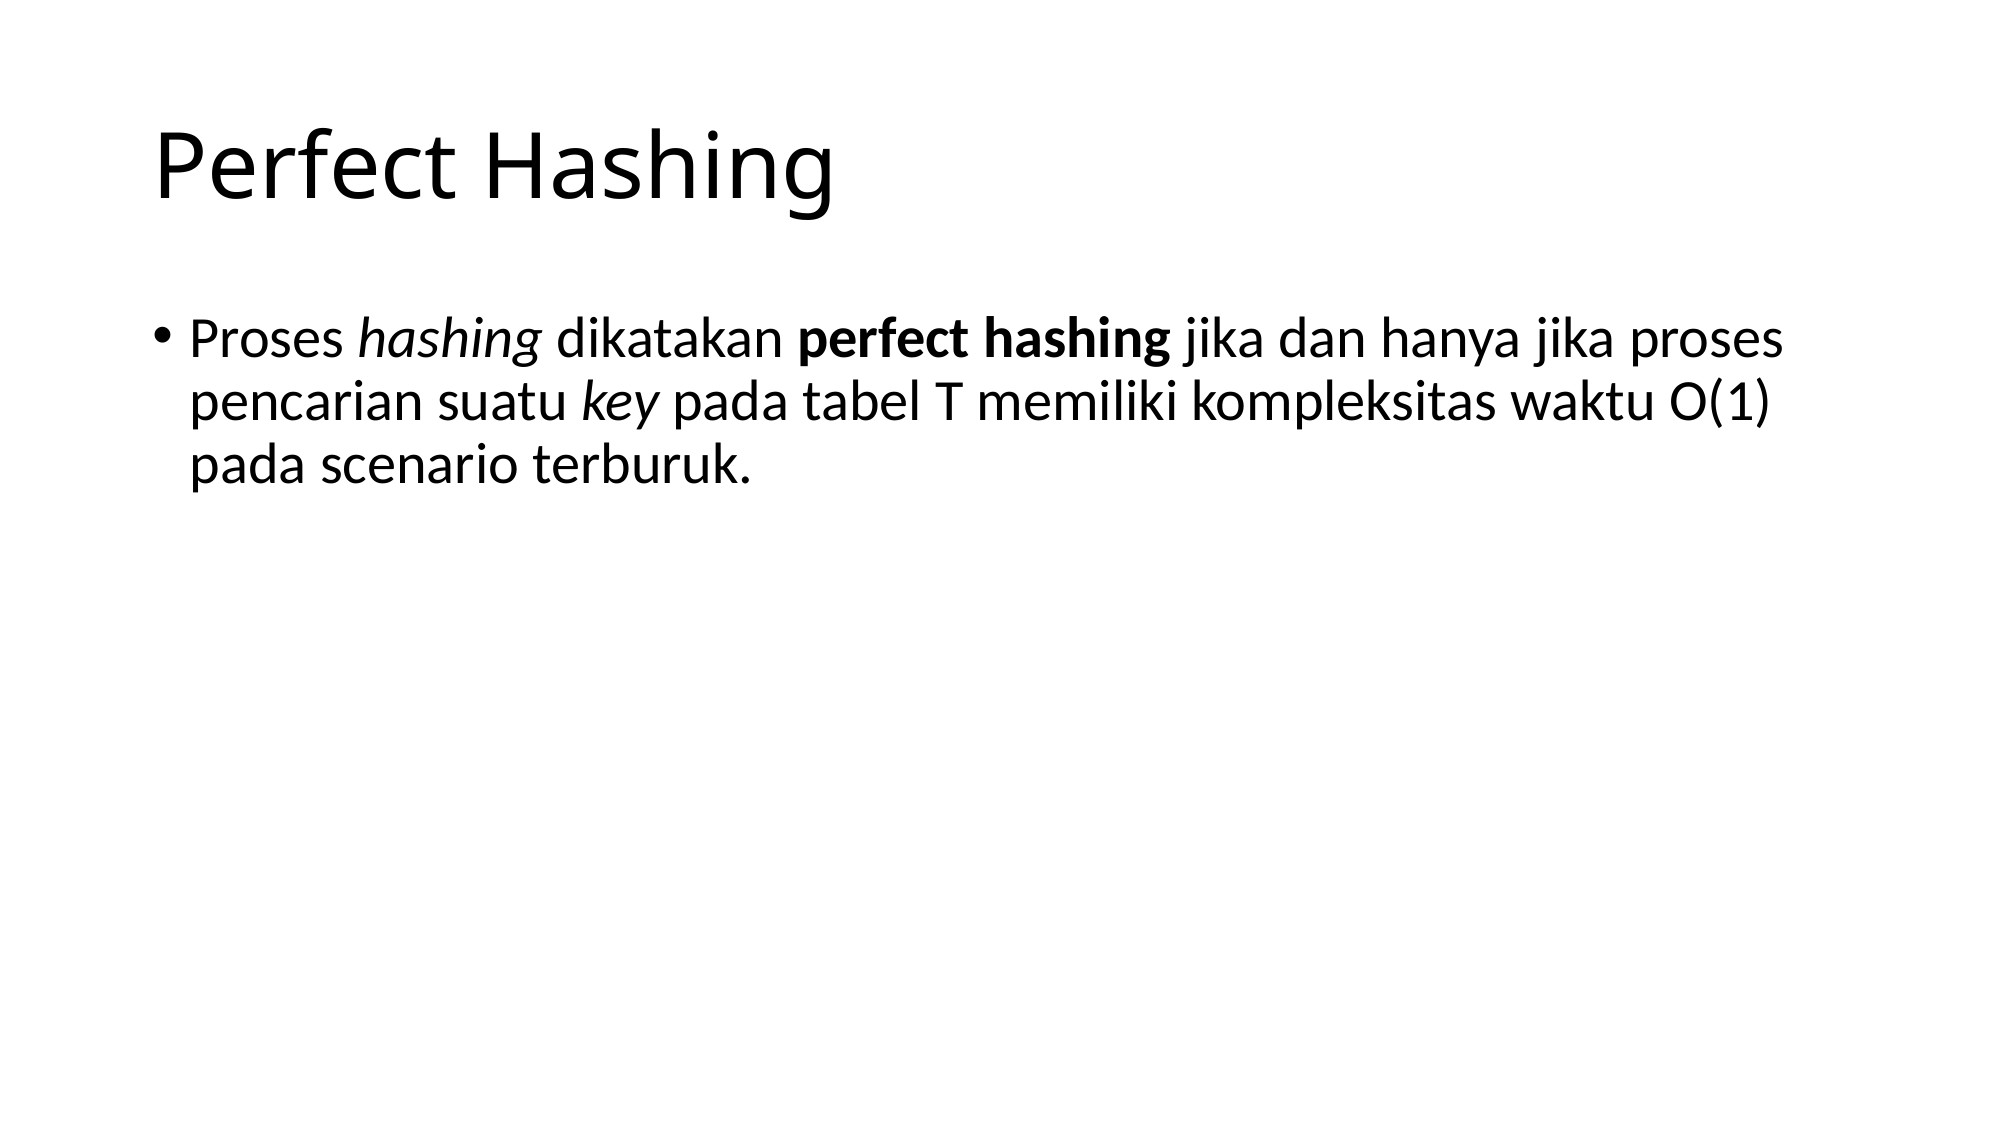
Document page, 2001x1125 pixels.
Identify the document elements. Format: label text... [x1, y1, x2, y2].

list Proses hashing dikatakan perfect hashing jika dan hanya jika proses pencarian suatu key pada tabel T memiliki kompleksitas waktu O(1) pada scenario terburuk. [137, 299, 1863, 1014]
title Perfect Hashing [137, 59, 1863, 278]
